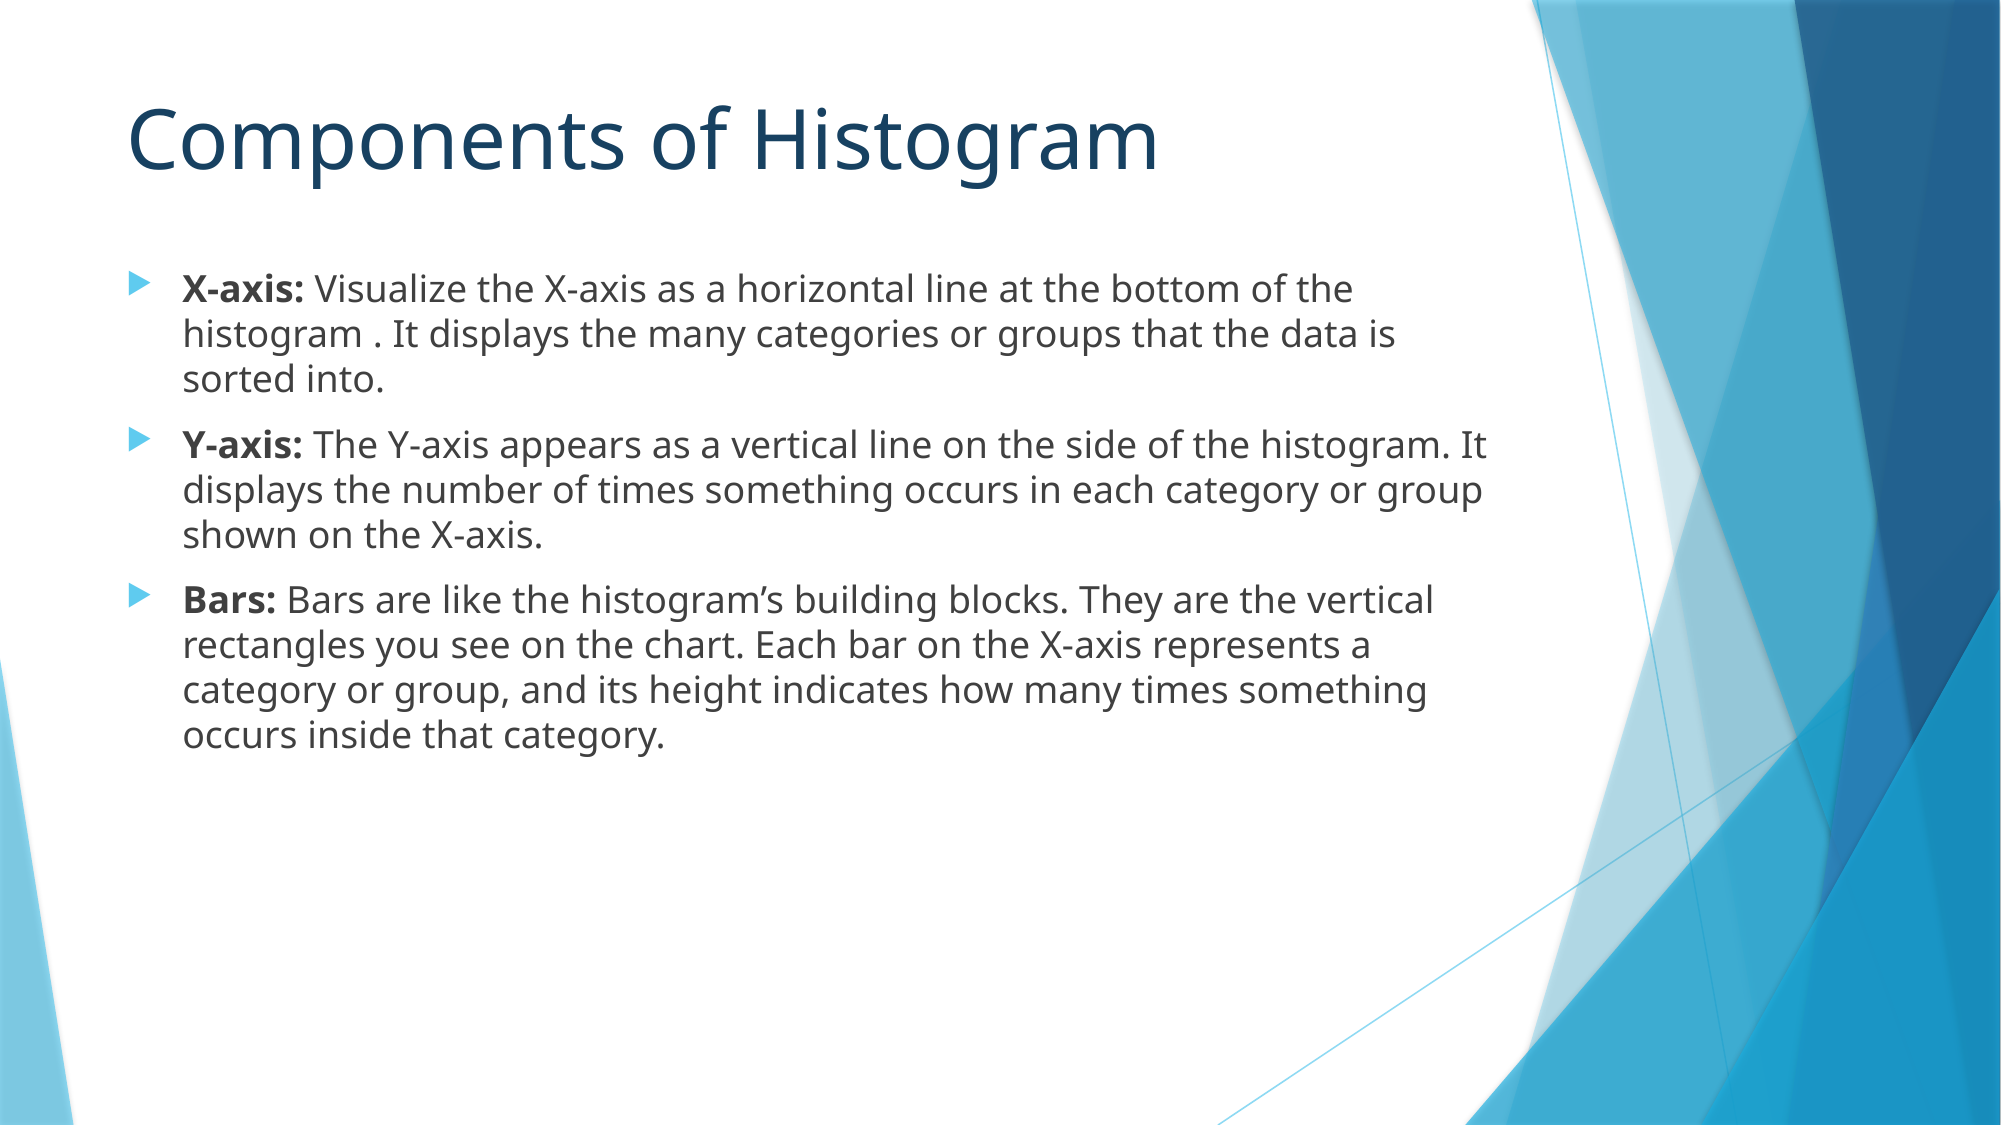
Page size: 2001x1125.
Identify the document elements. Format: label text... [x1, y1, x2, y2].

title Components of Histogram [111, 78, 1522, 257]
list X-axis: Visualize the X-axis as a horizontal line at the bottom of the histogram . It displays the many categories or groups that the data is sorted into. Y-axis: The Y-axis appears as a vertical line on the side of the histogram. It displays the number of times something occurs in each category or group shown on the X-axis. Bars: Bars are like the histogram’s building blocks. They are the vertical rectangles you see on the chart. Each bar on the X-axis represents a category or group, and its height indicates how many times something occurs inside that category. [111, 257, 1522, 894]
